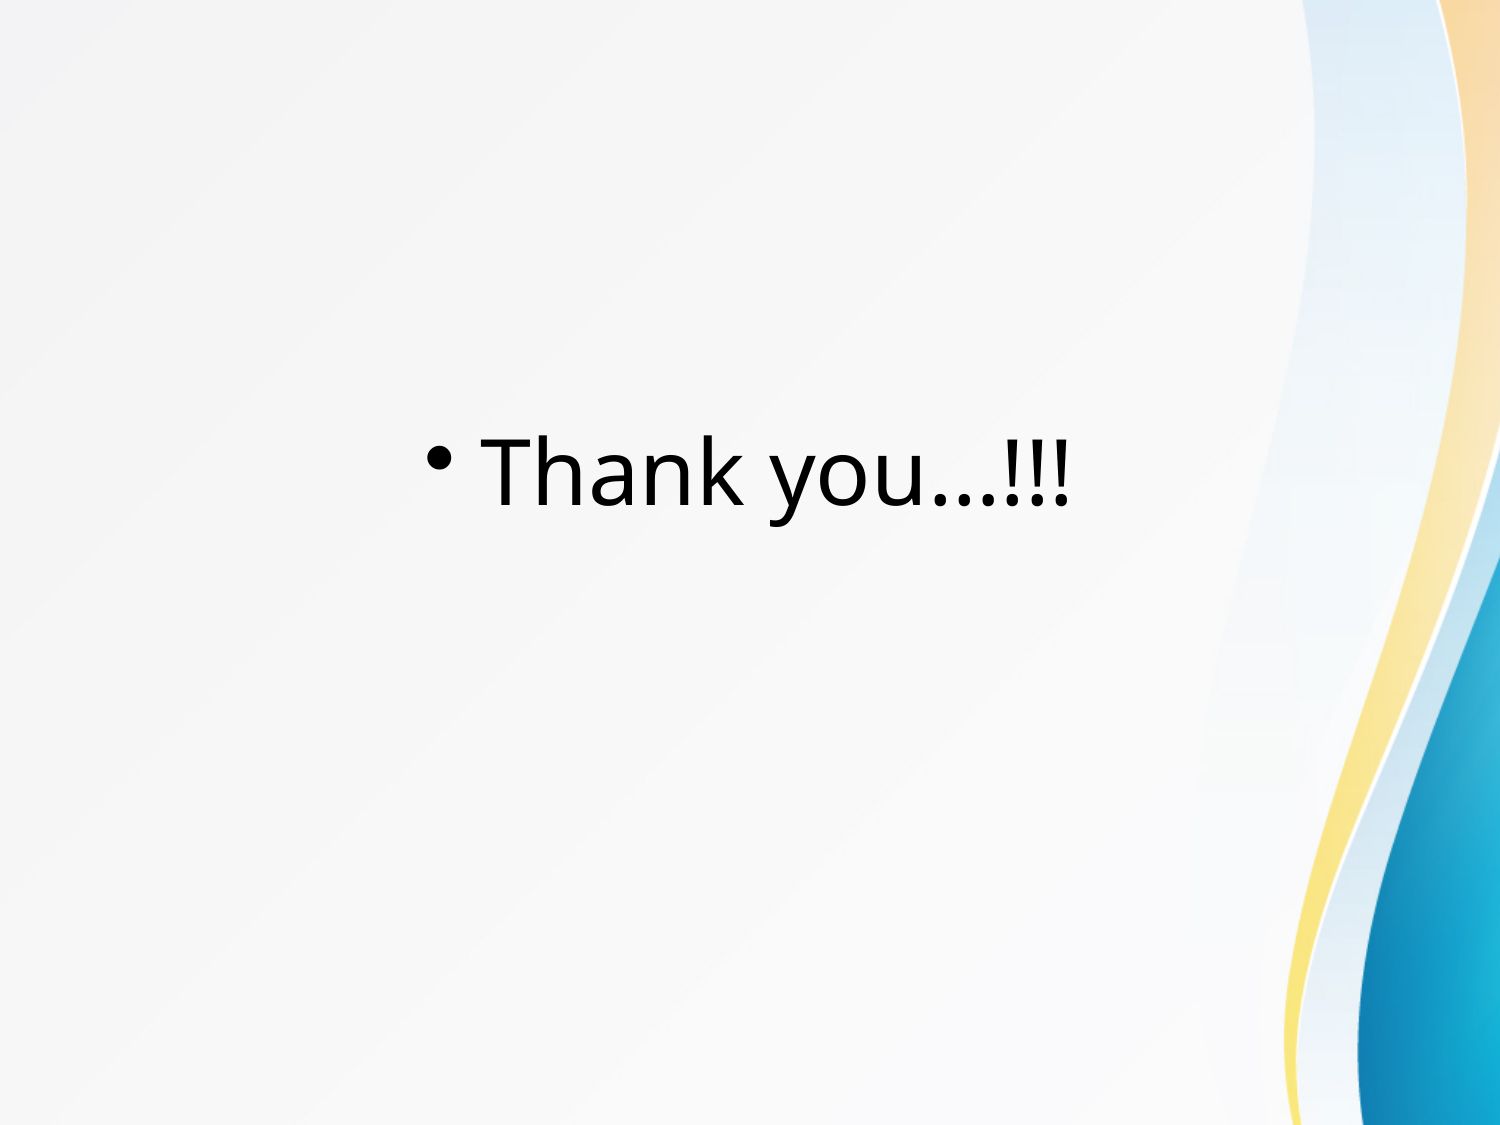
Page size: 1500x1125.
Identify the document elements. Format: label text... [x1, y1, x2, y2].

picture [0, 0, 1500, 1125]
list Thank you…!!! [74, 406, 1426, 1006]
